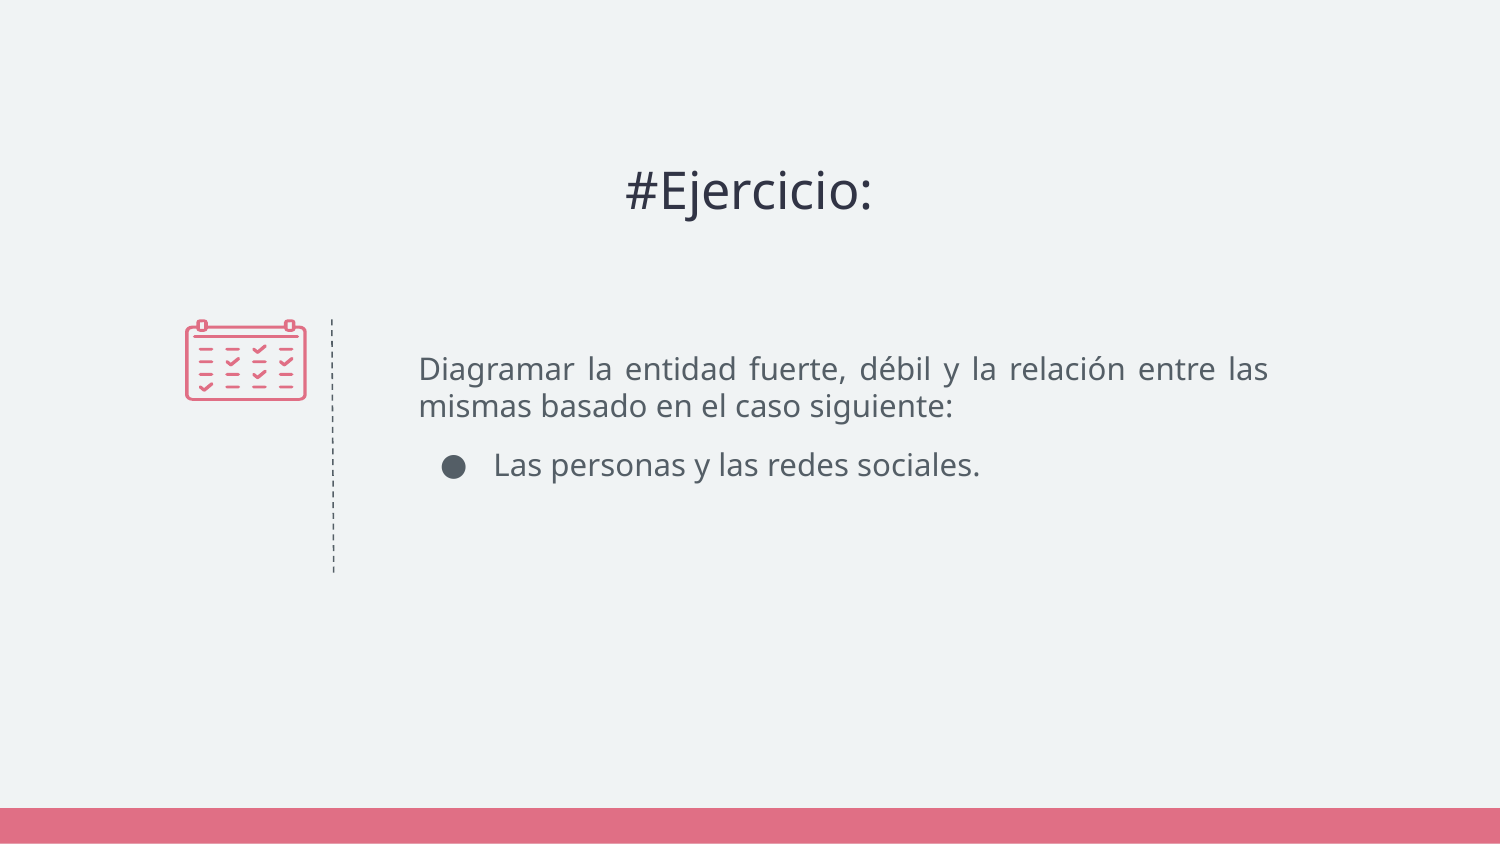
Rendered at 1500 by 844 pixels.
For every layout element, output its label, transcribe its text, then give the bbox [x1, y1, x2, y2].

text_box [184, 318, 307, 402]
subtitle Diagramar la entidad fuerte, débil y la relación entre las mismas basado en el caso siguiente: Las personas y las redes sociales. [373, 319, 1315, 844]
title #Ejercicio: [116, 142, 1383, 244]
